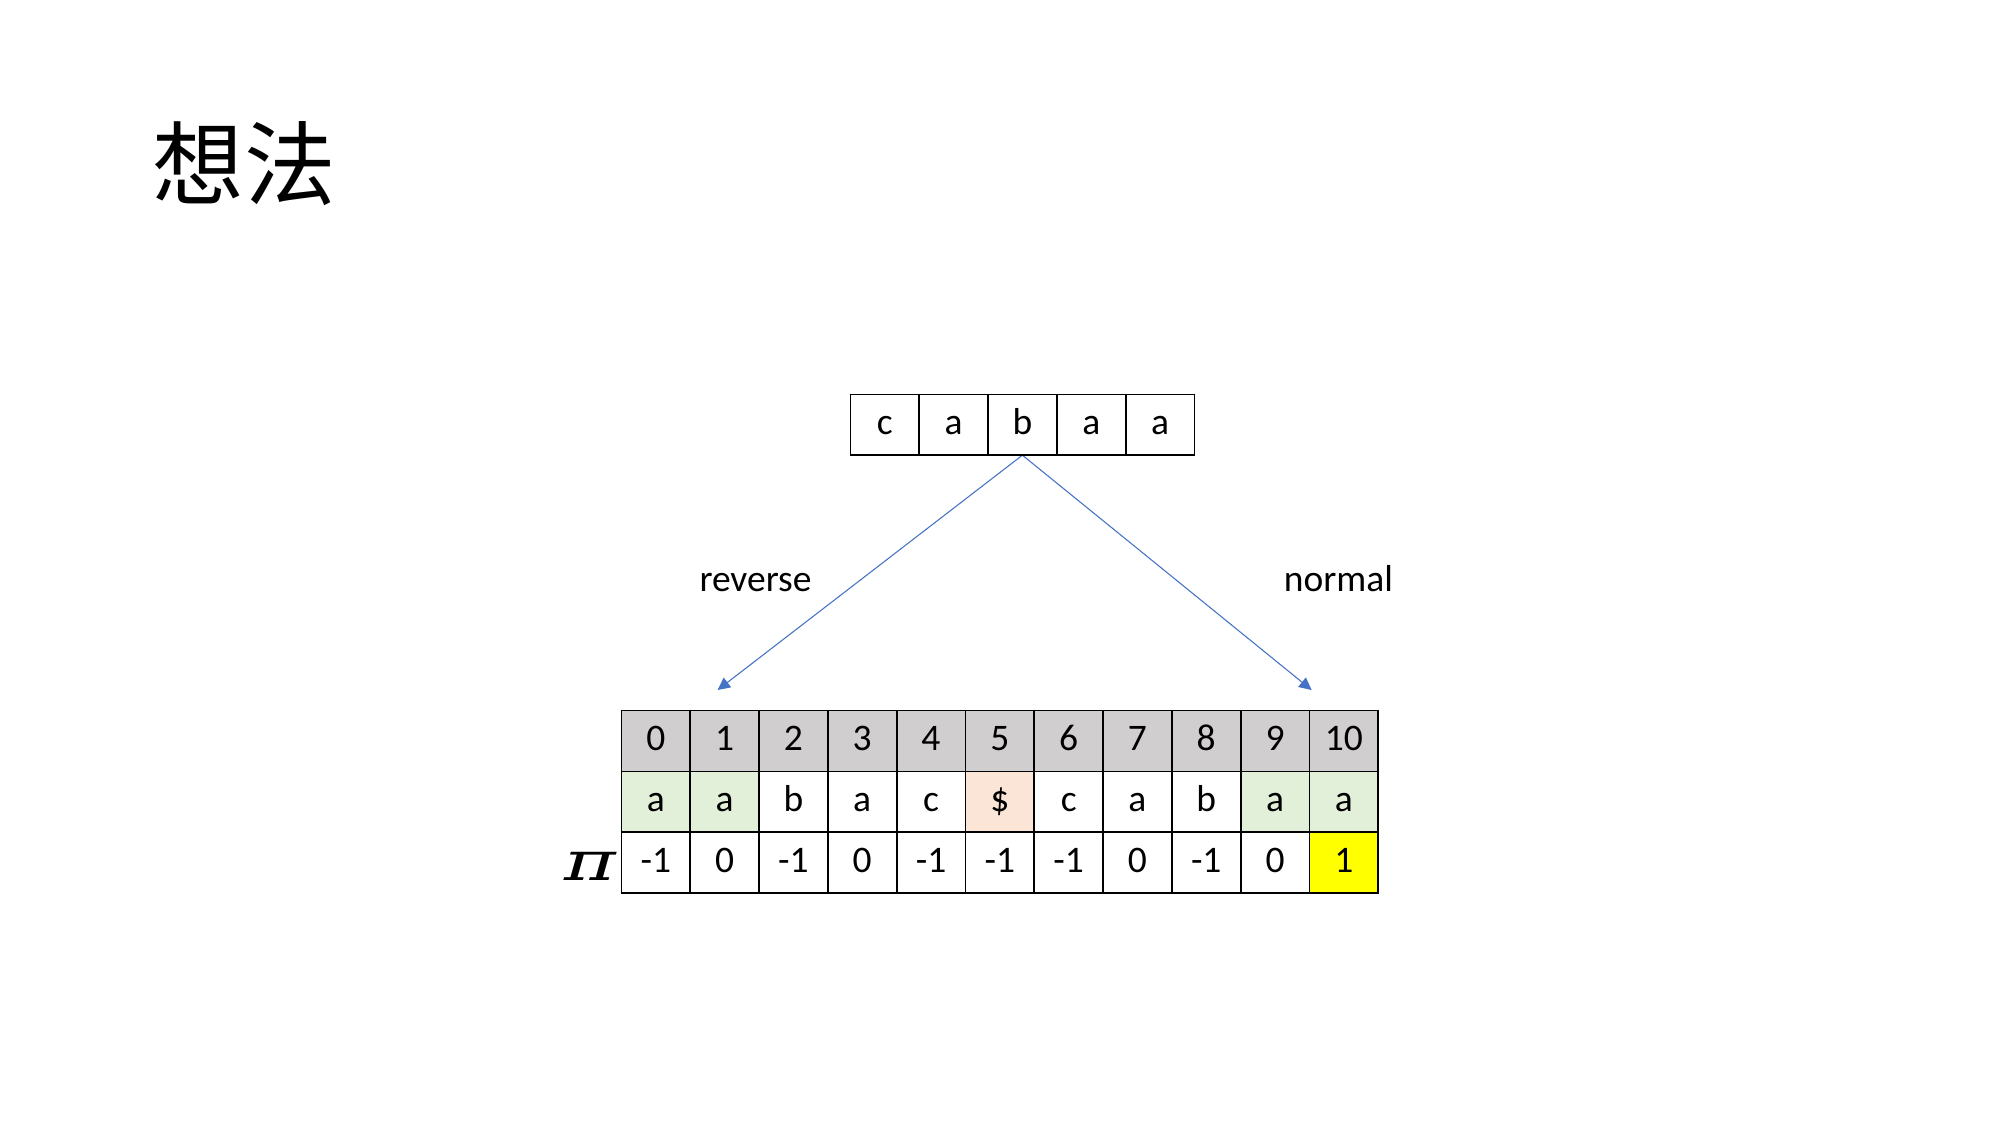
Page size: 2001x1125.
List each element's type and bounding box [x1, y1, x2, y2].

table_header [691, 711, 758, 771]
table_header [622, 711, 689, 771]
table_cell [966, 833, 1033, 892]
table_header [1173, 711, 1240, 771]
table_cell [622, 833, 689, 892]
table_header [1242, 711, 1309, 771]
table_cell [622, 772, 689, 831]
table_cell [966, 772, 1033, 831]
table_header [920, 395, 987, 454]
table_cell [898, 833, 965, 892]
table_header [966, 711, 1033, 771]
table_cell [1242, 833, 1309, 892]
table_cell [1104, 772, 1171, 831]
table_cell [1310, 772, 1377, 831]
table_header [1104, 711, 1171, 771]
table_header [898, 711, 965, 771]
table_cell [898, 772, 965, 831]
table_cell [1035, 833, 1102, 892]
table_cell [1310, 833, 1377, 892]
table_cell [1173, 772, 1240, 831]
table_cell [1035, 772, 1102, 831]
text_box [684, 455, 1408, 690]
table_cell [1173, 833, 1240, 892]
table_cell [760, 772, 827, 831]
table_cell [829, 833, 896, 892]
table_header [760, 711, 827, 771]
table_cell [691, 772, 758, 831]
table_cell [829, 772, 896, 831]
title [137, 59, 1863, 278]
table_header [1058, 395, 1125, 454]
table_header [989, 395, 1056, 454]
table_header [1310, 711, 1377, 771]
table_cell [691, 833, 758, 892]
table_header [829, 711, 896, 771]
table_cell [1242, 772, 1309, 831]
table_header [1035, 711, 1102, 771]
table_cell [1104, 833, 1171, 892]
table_cell [760, 833, 827, 892]
table_header [851, 395, 918, 454]
table_header [1127, 395, 1194, 454]
